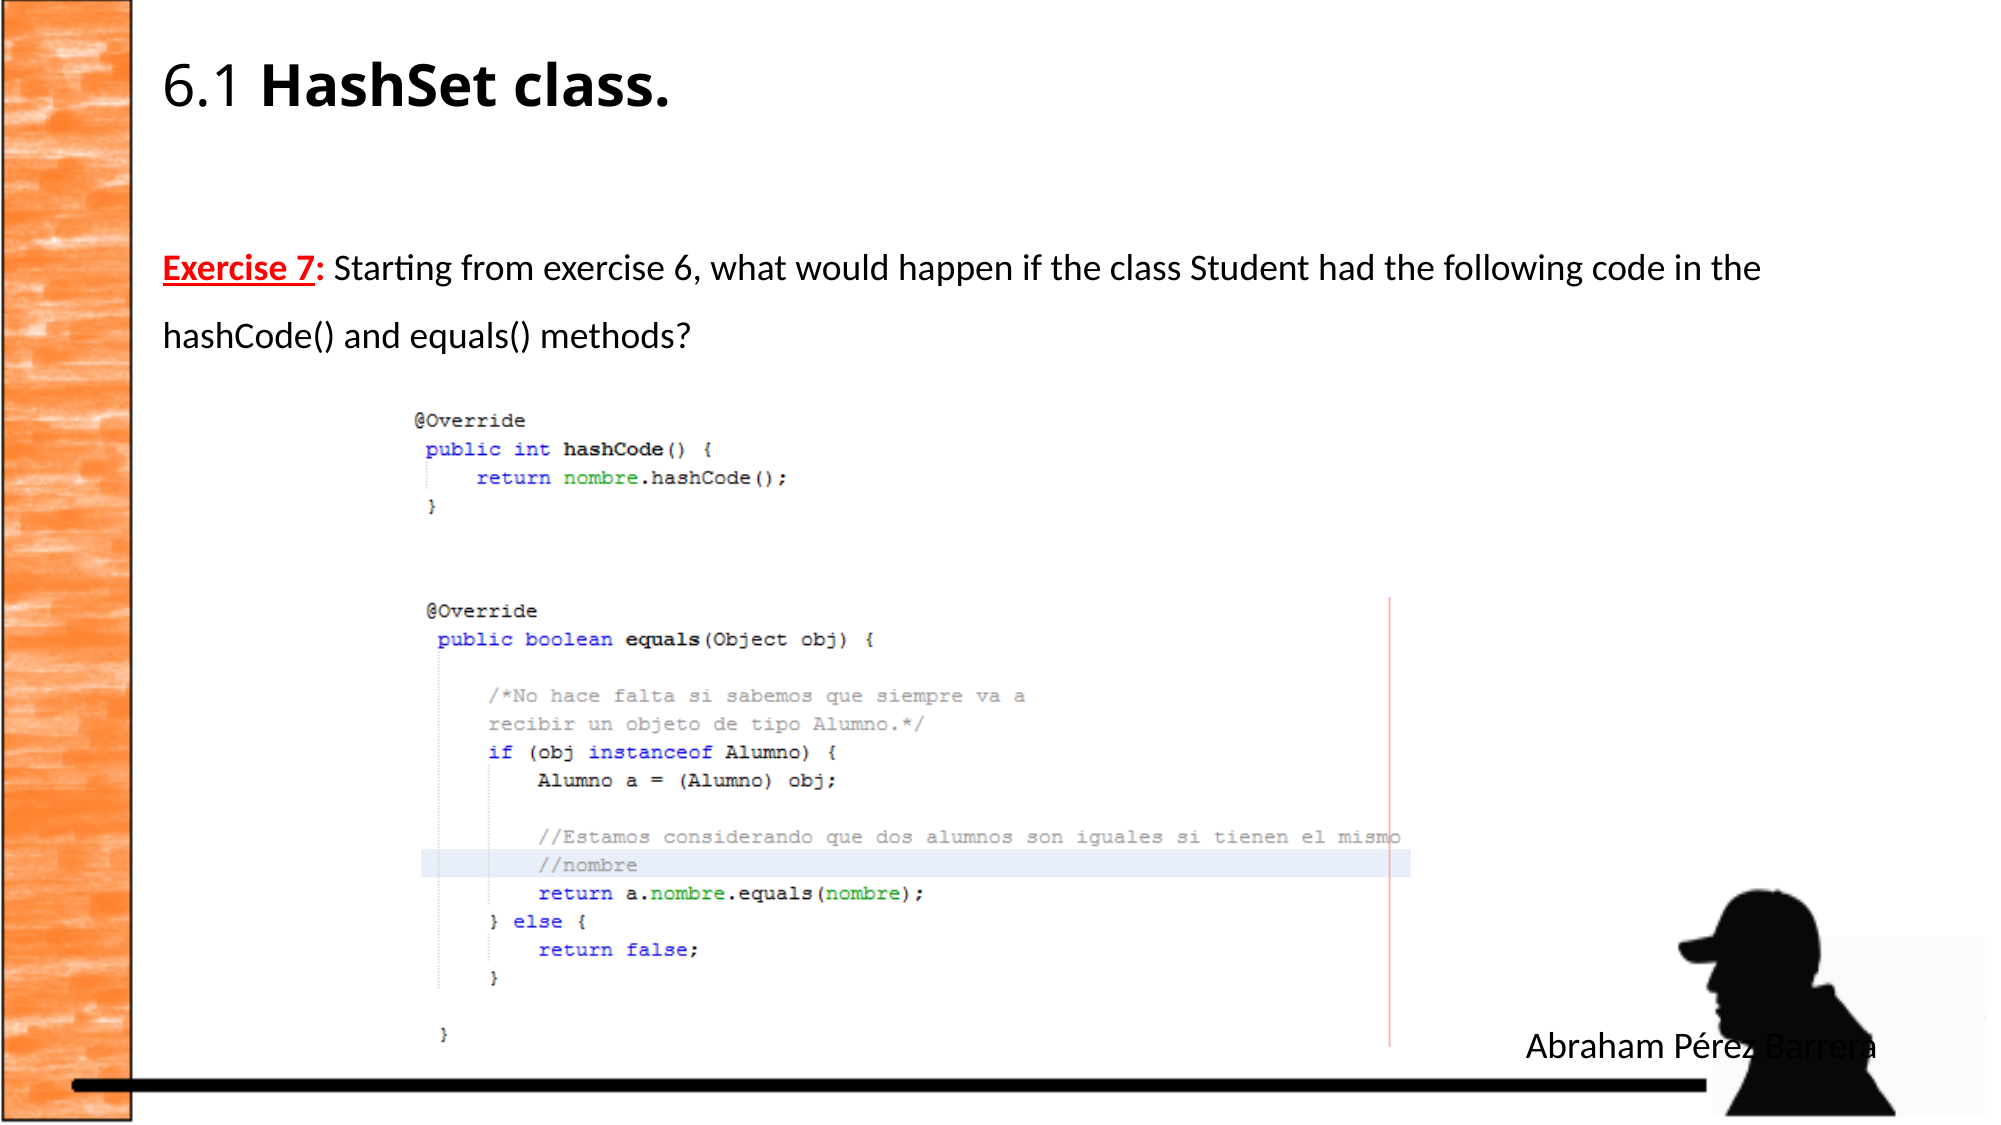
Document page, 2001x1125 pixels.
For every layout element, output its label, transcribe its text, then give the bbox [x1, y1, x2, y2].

list Exercise 7: Starting from exercise 6, what would happen if the class Student had the following code in the hashCode() and equals() methods? [147, 213, 1863, 928]
picture [0, 0, 2001, 1125]
title 6.1 HashSet class. [147, 42, 1863, 132]
